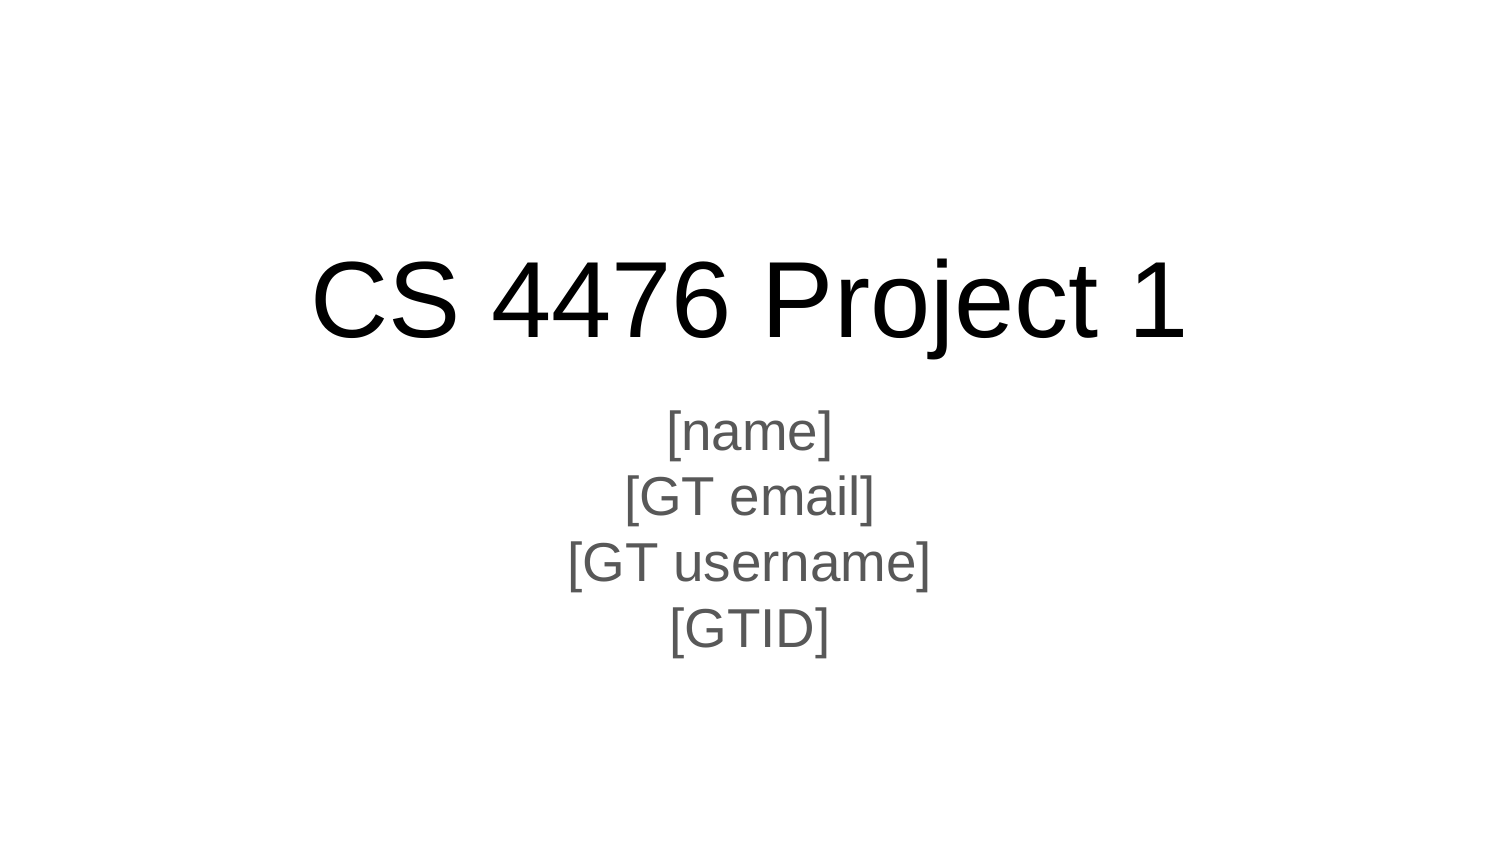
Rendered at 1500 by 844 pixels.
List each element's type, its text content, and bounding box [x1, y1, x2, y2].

list [name] [GT email] [GT username] [GTID] [50, 380, 1450, 676]
title CS 4476 Project 1 [50, 37, 1450, 376]
